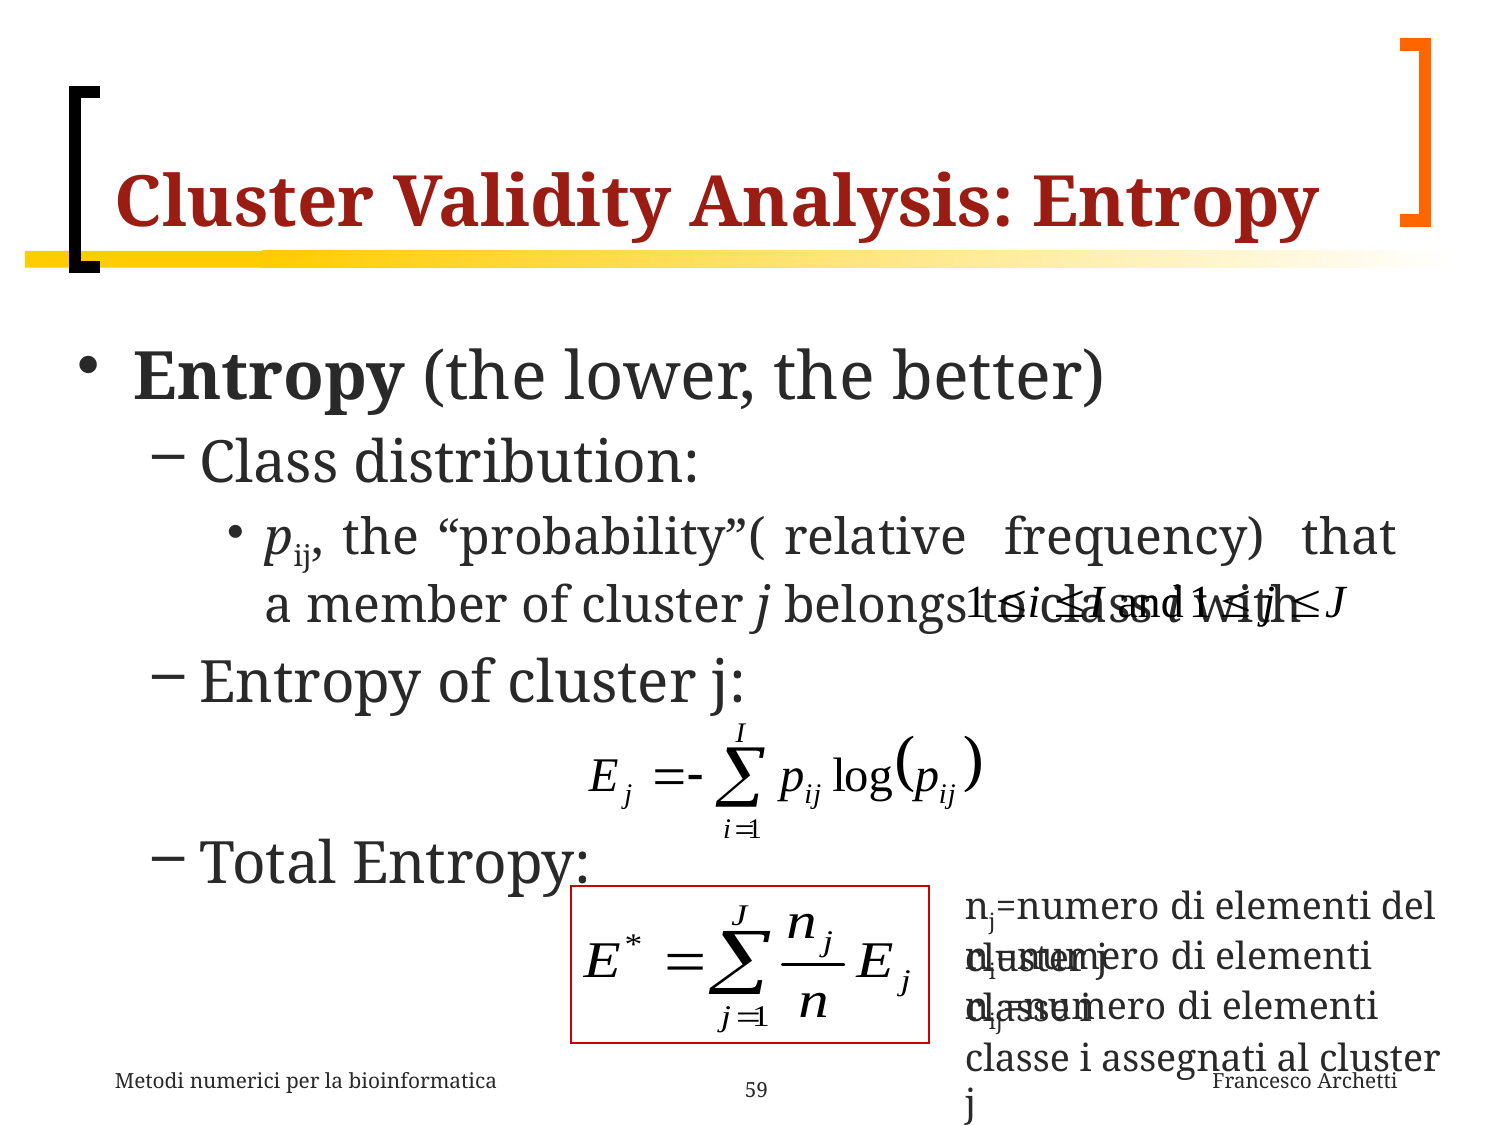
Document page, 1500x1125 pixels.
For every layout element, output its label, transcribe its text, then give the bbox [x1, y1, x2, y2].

text_box ni=numero di elementi classe i [950, 986, 1438, 1036]
text_box nij=numero di elementi classe i assegnati al cluster j [949, 986, 1475, 1125]
title Cluster Validity Analysis: Entropy [99, 75, 1350, 248]
slide_number Metodi numerici per la bioinformatica [99, 1024, 513, 1101]
text_box [986, 251, 990, 268]
list Entropy (the lower, the better) Class distribution: pij, the “probability”( relative frequency) that a member of cluster j belongs to class i with Entropy of cluster j: Total Entropy: [62, 526, 1413, 1000]
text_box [579, 710, 982, 849]
slide_number 59 [599, 1050, 913, 1113]
footer Francesco Archetti [937, 1024, 1413, 1101]
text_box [962, 574, 1359, 637]
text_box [572, 887, 928, 1043]
text_box nj=numero di elementi del cluster j [950, 874, 1500, 986]
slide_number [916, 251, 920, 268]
list Entropy (the lower, the better) Class distribution: pij, the “probability”( relative frequency) that a member of cluster j belongs to class i with Entropy of cluster j: Total Entropy: [62, 324, 1413, 524]
